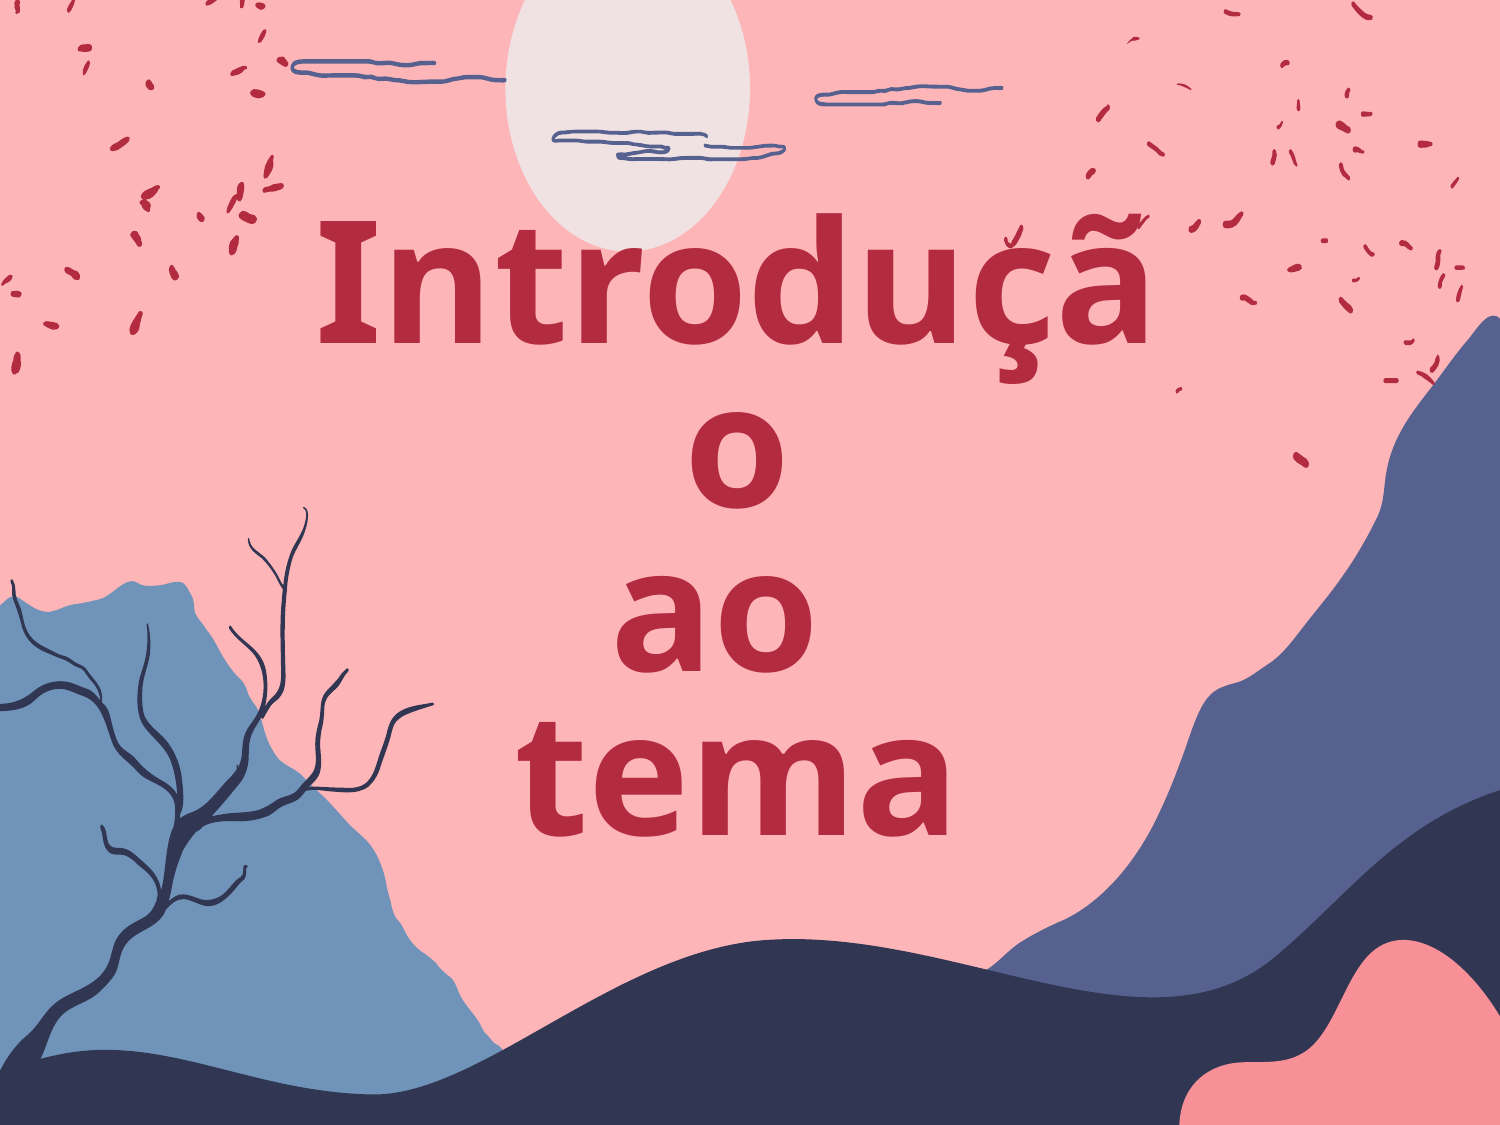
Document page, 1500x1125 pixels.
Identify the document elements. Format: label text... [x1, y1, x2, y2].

title Introdução ao tema [277, 267, 1197, 814]
